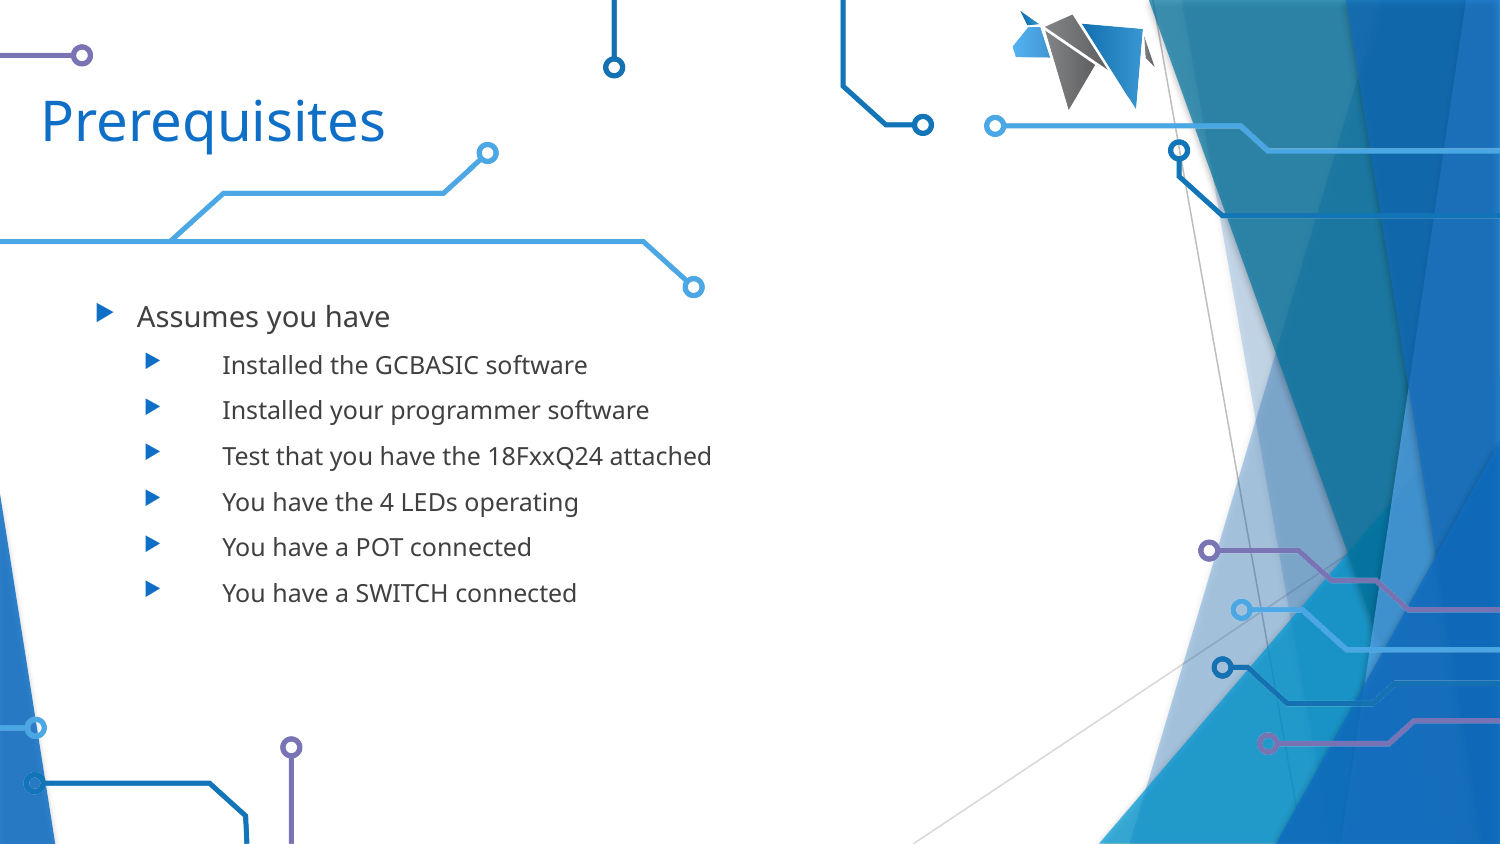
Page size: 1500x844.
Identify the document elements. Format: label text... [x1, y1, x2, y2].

picture [0, 0, 1500, 844]
title Prerequisites [29, 79, 916, 242]
list Assumes you have Installed the GCBASIC software Installed your programmer software Test that you have the 18FxxQ24 attached You have the 4 LEDs operating You have a POT connected You have a SWITCH connected [83, 293, 1141, 744]
